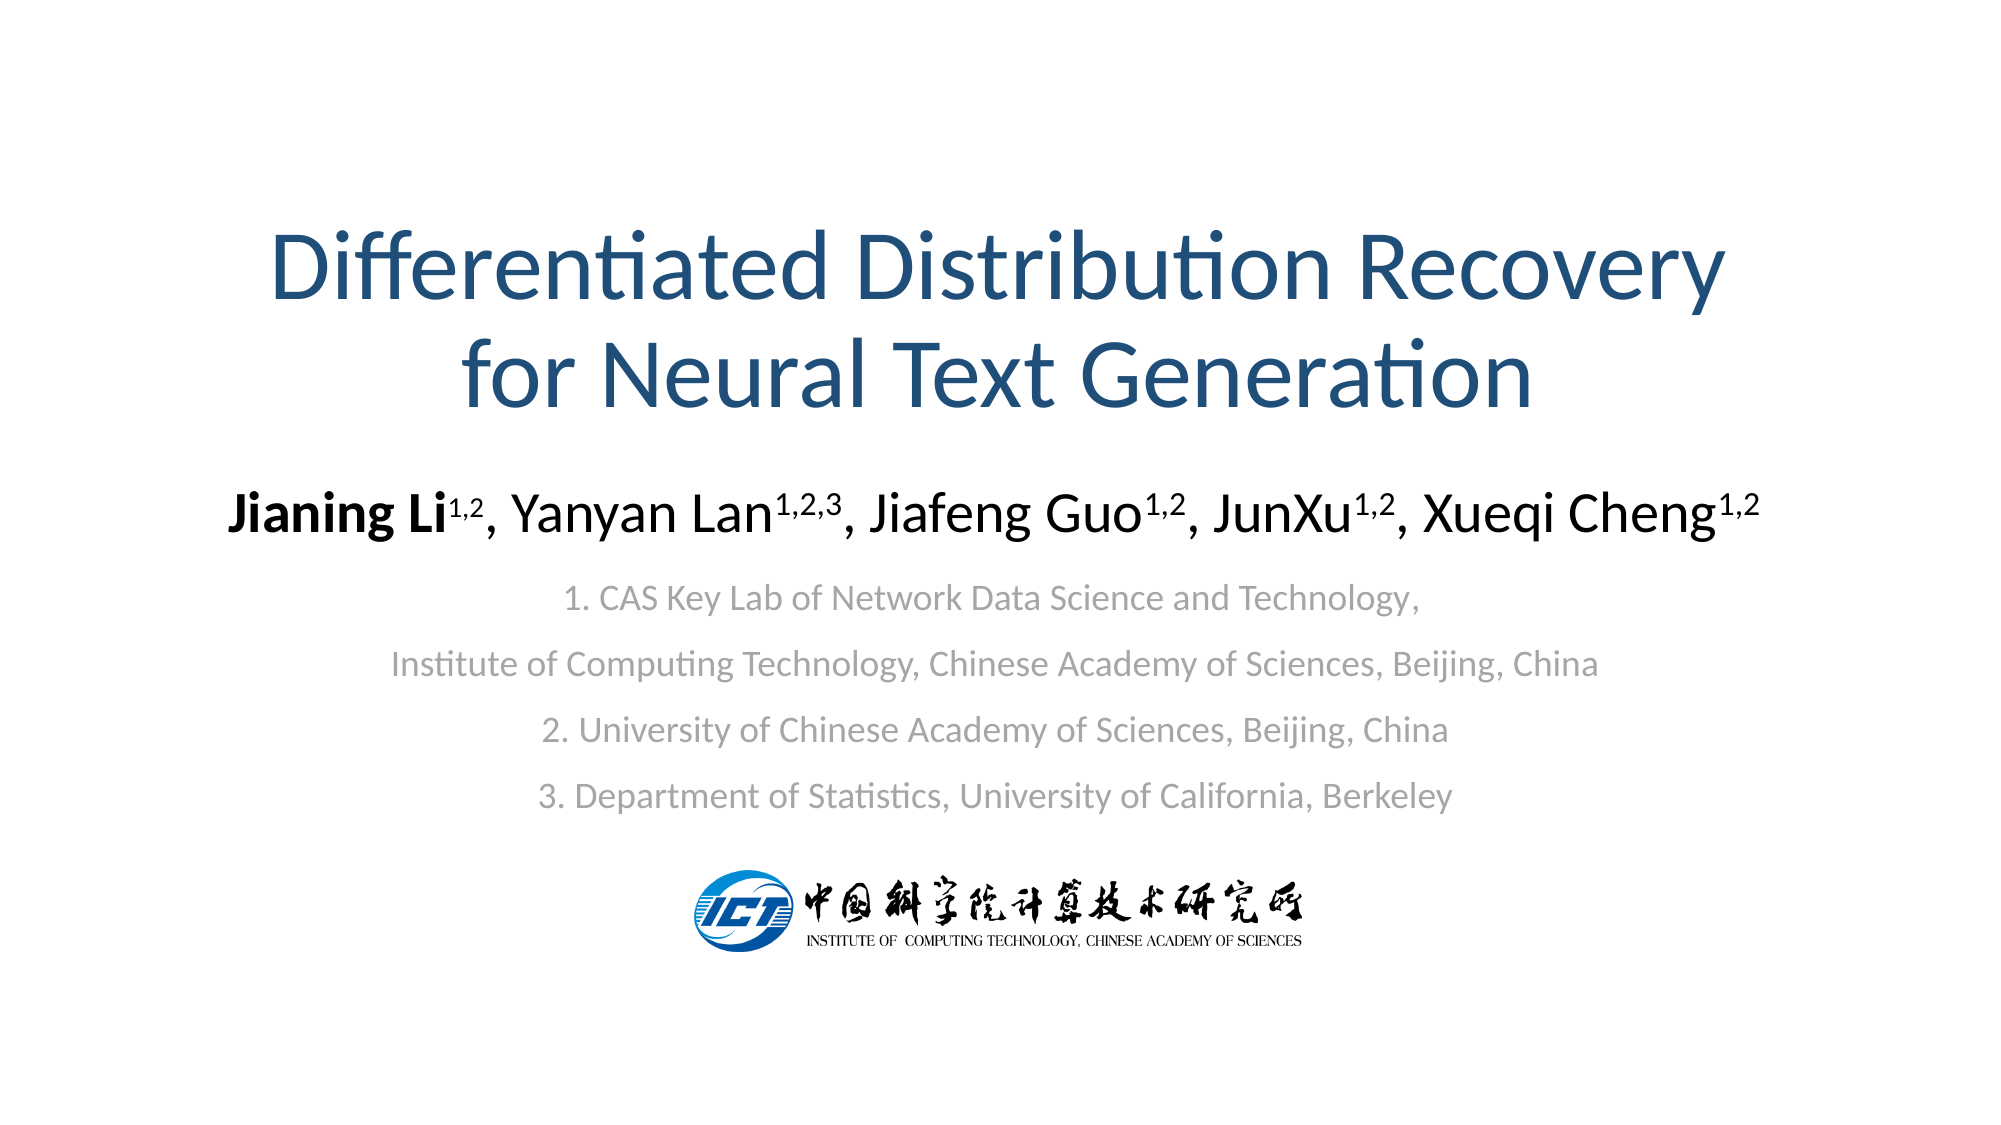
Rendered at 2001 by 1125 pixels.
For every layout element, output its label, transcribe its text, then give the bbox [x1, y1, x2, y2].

list 1. CAS Key Lab of Network Data Science and Technology, Institute of Computing Technology, Chinese Academy of Sciences, Beijing, China 2. University of Chinese Academy of Sciences, Beijing, China 3. Department of Statistics, University of California, Berkeley [345, 565, 1647, 821]
list Differentiated Distribution Recovery for Neural Text Generation [204, 206, 1793, 436]
list Jianing Li1,2, Yanyan Lan1,2,3, Jiafeng Guo1,2, JunXu1,2, Xueqi Cheng1,2 [184, 474, 1805, 566]
picture [694, 870, 1302, 952]
